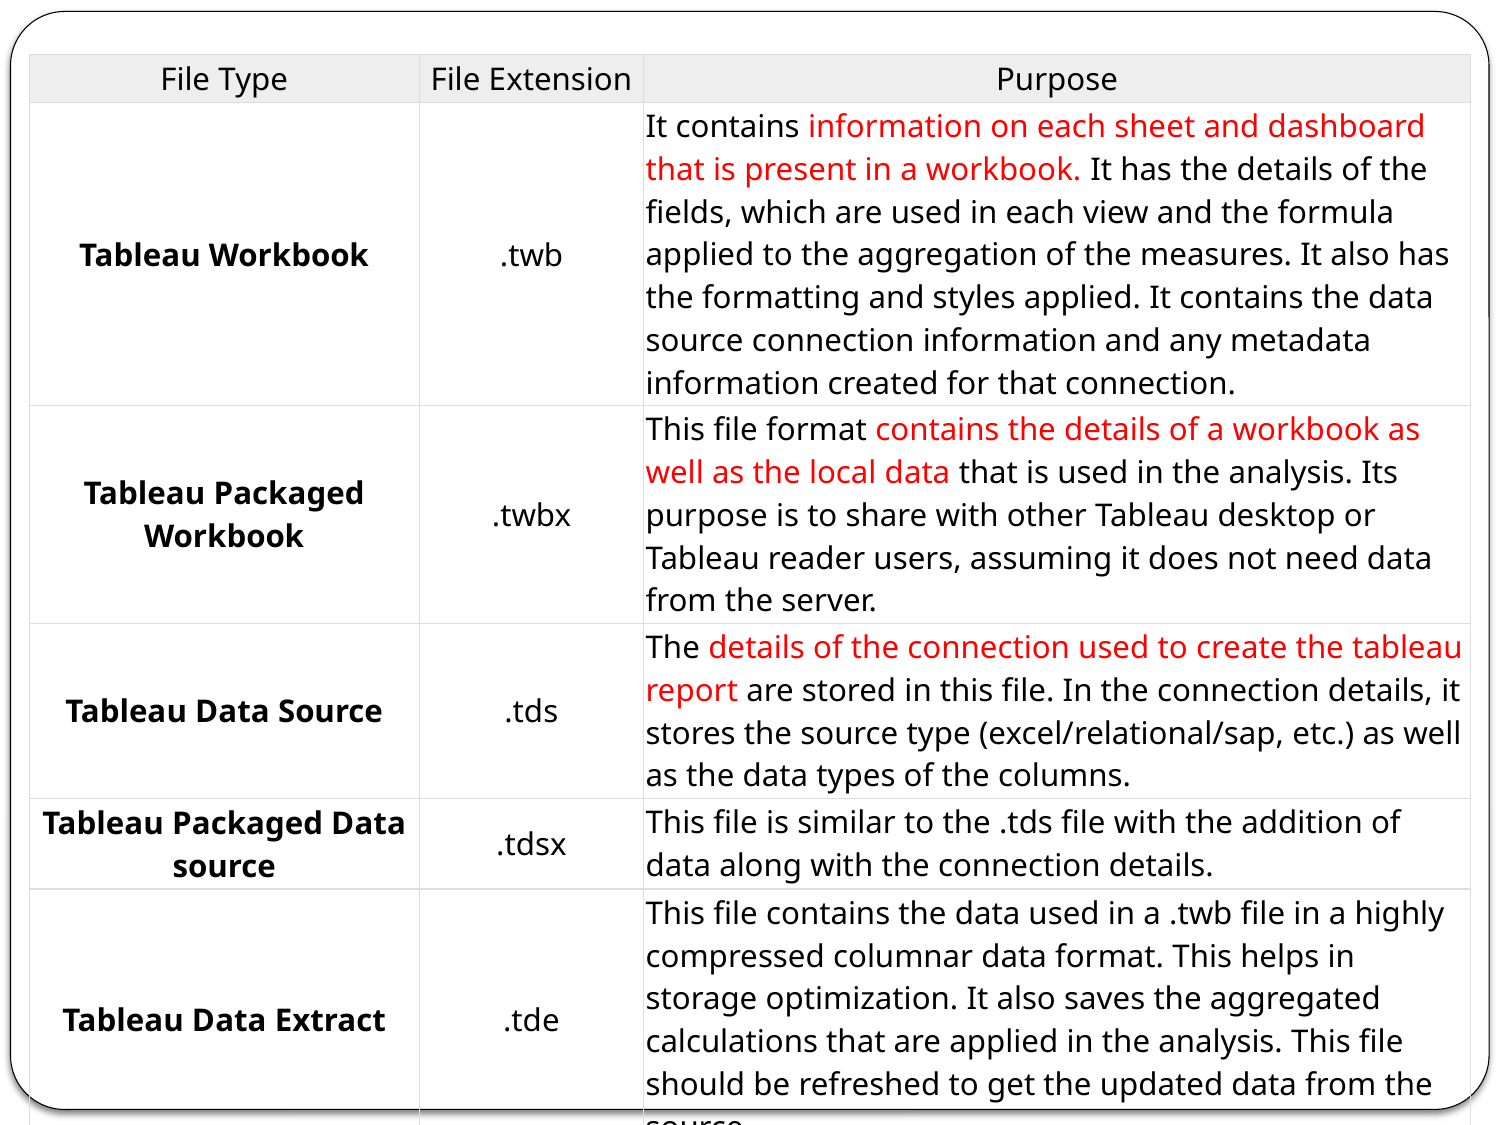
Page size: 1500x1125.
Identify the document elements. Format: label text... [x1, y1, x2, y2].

table_cell .twbx [420, 406, 643, 623]
table_cell .tde [420, 890, 643, 1125]
table_cell Tableau Workbook [30, 103, 419, 405]
table_cell This file is similar to the .tds file with the addition of data along with the connection details. [644, 799, 1470, 888]
table_cell .tds [420, 624, 643, 798]
table_cell The details of the connection used to create the tableau report are stored in this file. In the connection details, it stores the source type (excel/relational/sap, etc.) as well as the data types of the columns. [644, 624, 1470, 798]
table_cell .twb [420, 103, 643, 405]
table_cell .tdsx [420, 799, 643, 888]
table_cell Tableau Data Source [30, 624, 419, 798]
table_cell This file format contains the details of a workbook as well as the local data that is used in the analysis. Its purpose is to share with other Tableau desktop or Tableau reader users, assuming it does not need data from the server. [644, 406, 1470, 623]
table_header Purpose [644, 55, 1470, 102]
table_cell Tableau Packaged Workbook [30, 406, 419, 623]
table_cell This file contains the data used in a .twb file in a highly compressed columnar data format. This helps in storage optimization. It also saves the aggregated calculations that are applied in the analysis. This file should be refreshed to get the updated data from the source. [644, 890, 1470, 1125]
table_header File Type [30, 55, 419, 102]
table_header File Extension [420, 55, 643, 102]
table_cell It contains information on each sheet and dashboard that is present in a workbook. It has the details of the fields, which are used in each view and the formula applied to the aggregation of the measures. It also has the formatting and styles applied. It contains the data source connection information and any metadata information created for that connection. [644, 103, 1470, 405]
table_cell Tableau Packaged Data source [30, 799, 419, 888]
table_cell Tableau Data Extract [30, 890, 419, 1125]
